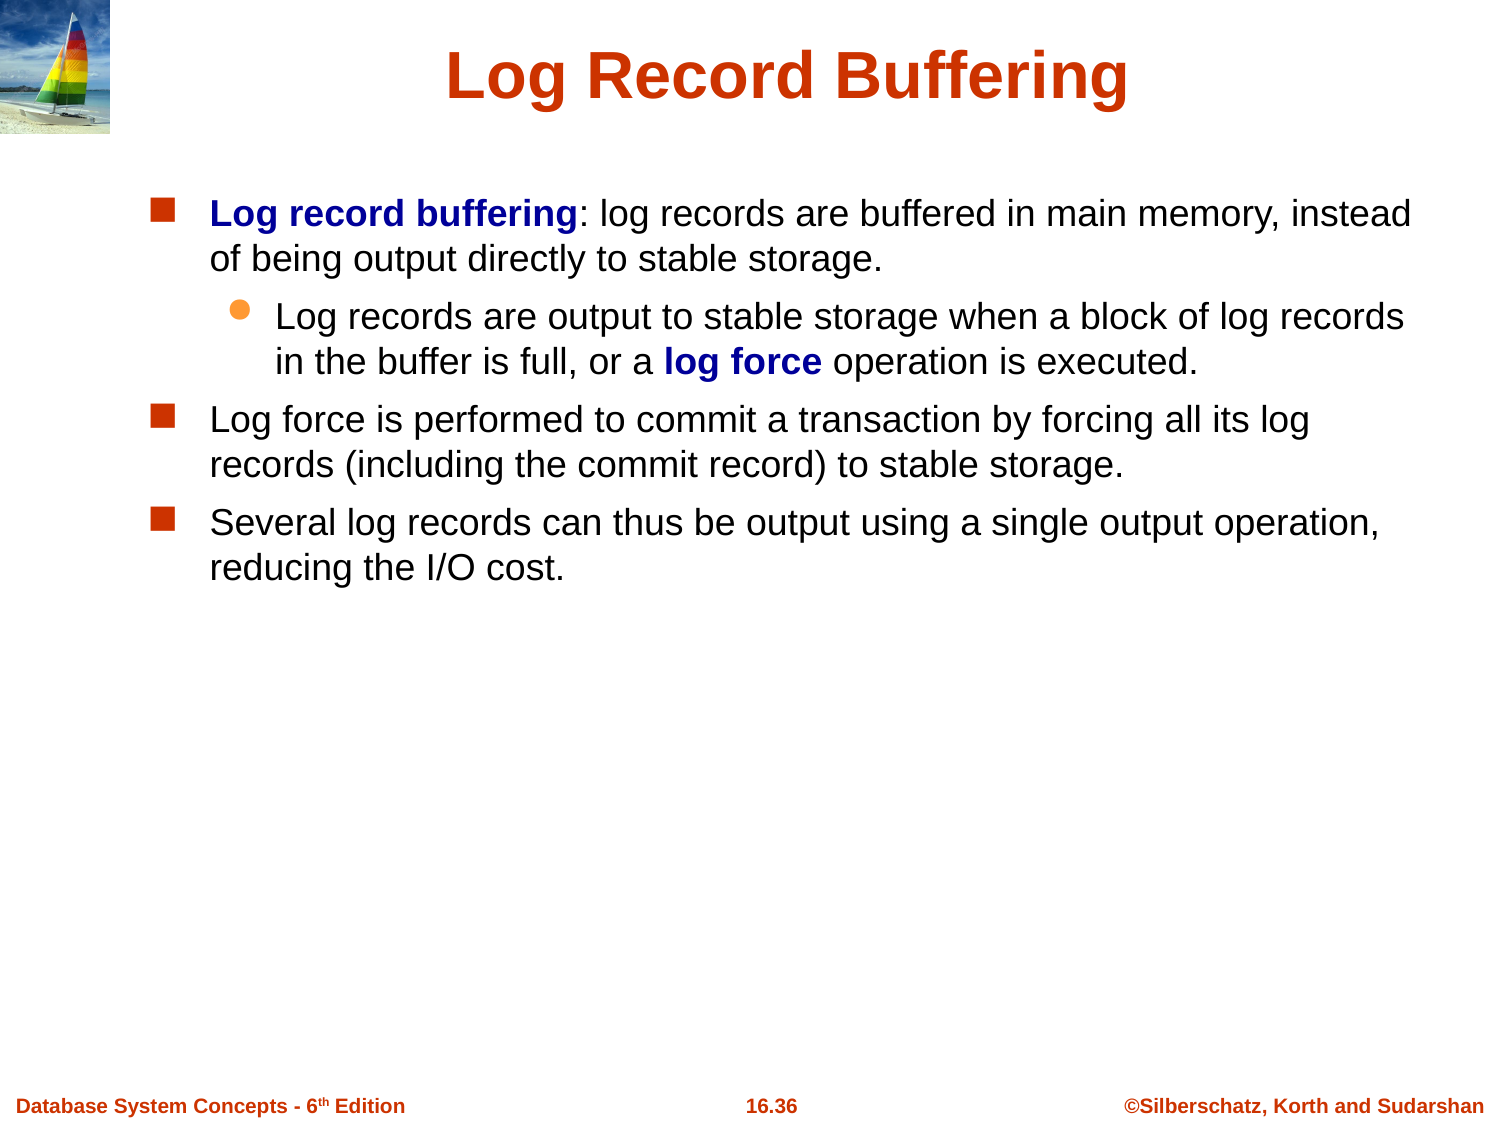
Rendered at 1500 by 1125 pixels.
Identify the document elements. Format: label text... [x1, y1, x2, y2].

list Log record buffering: log records are buffered in main memory, instead of being output directly to stable storage. Log records are output to stable storage when a block of log records in the buffer is full, or a log force operation is executed. Log force is performed to commit a transaction by forcing all its log records (including the commit record) to stable storage. Several log records can thus be output using a single output operation, reducing the I/O cost. [138, 181, 1458, 1038]
picture [0, 0, 110, 134]
title Log Record Buffering [125, 18, 1452, 120]
